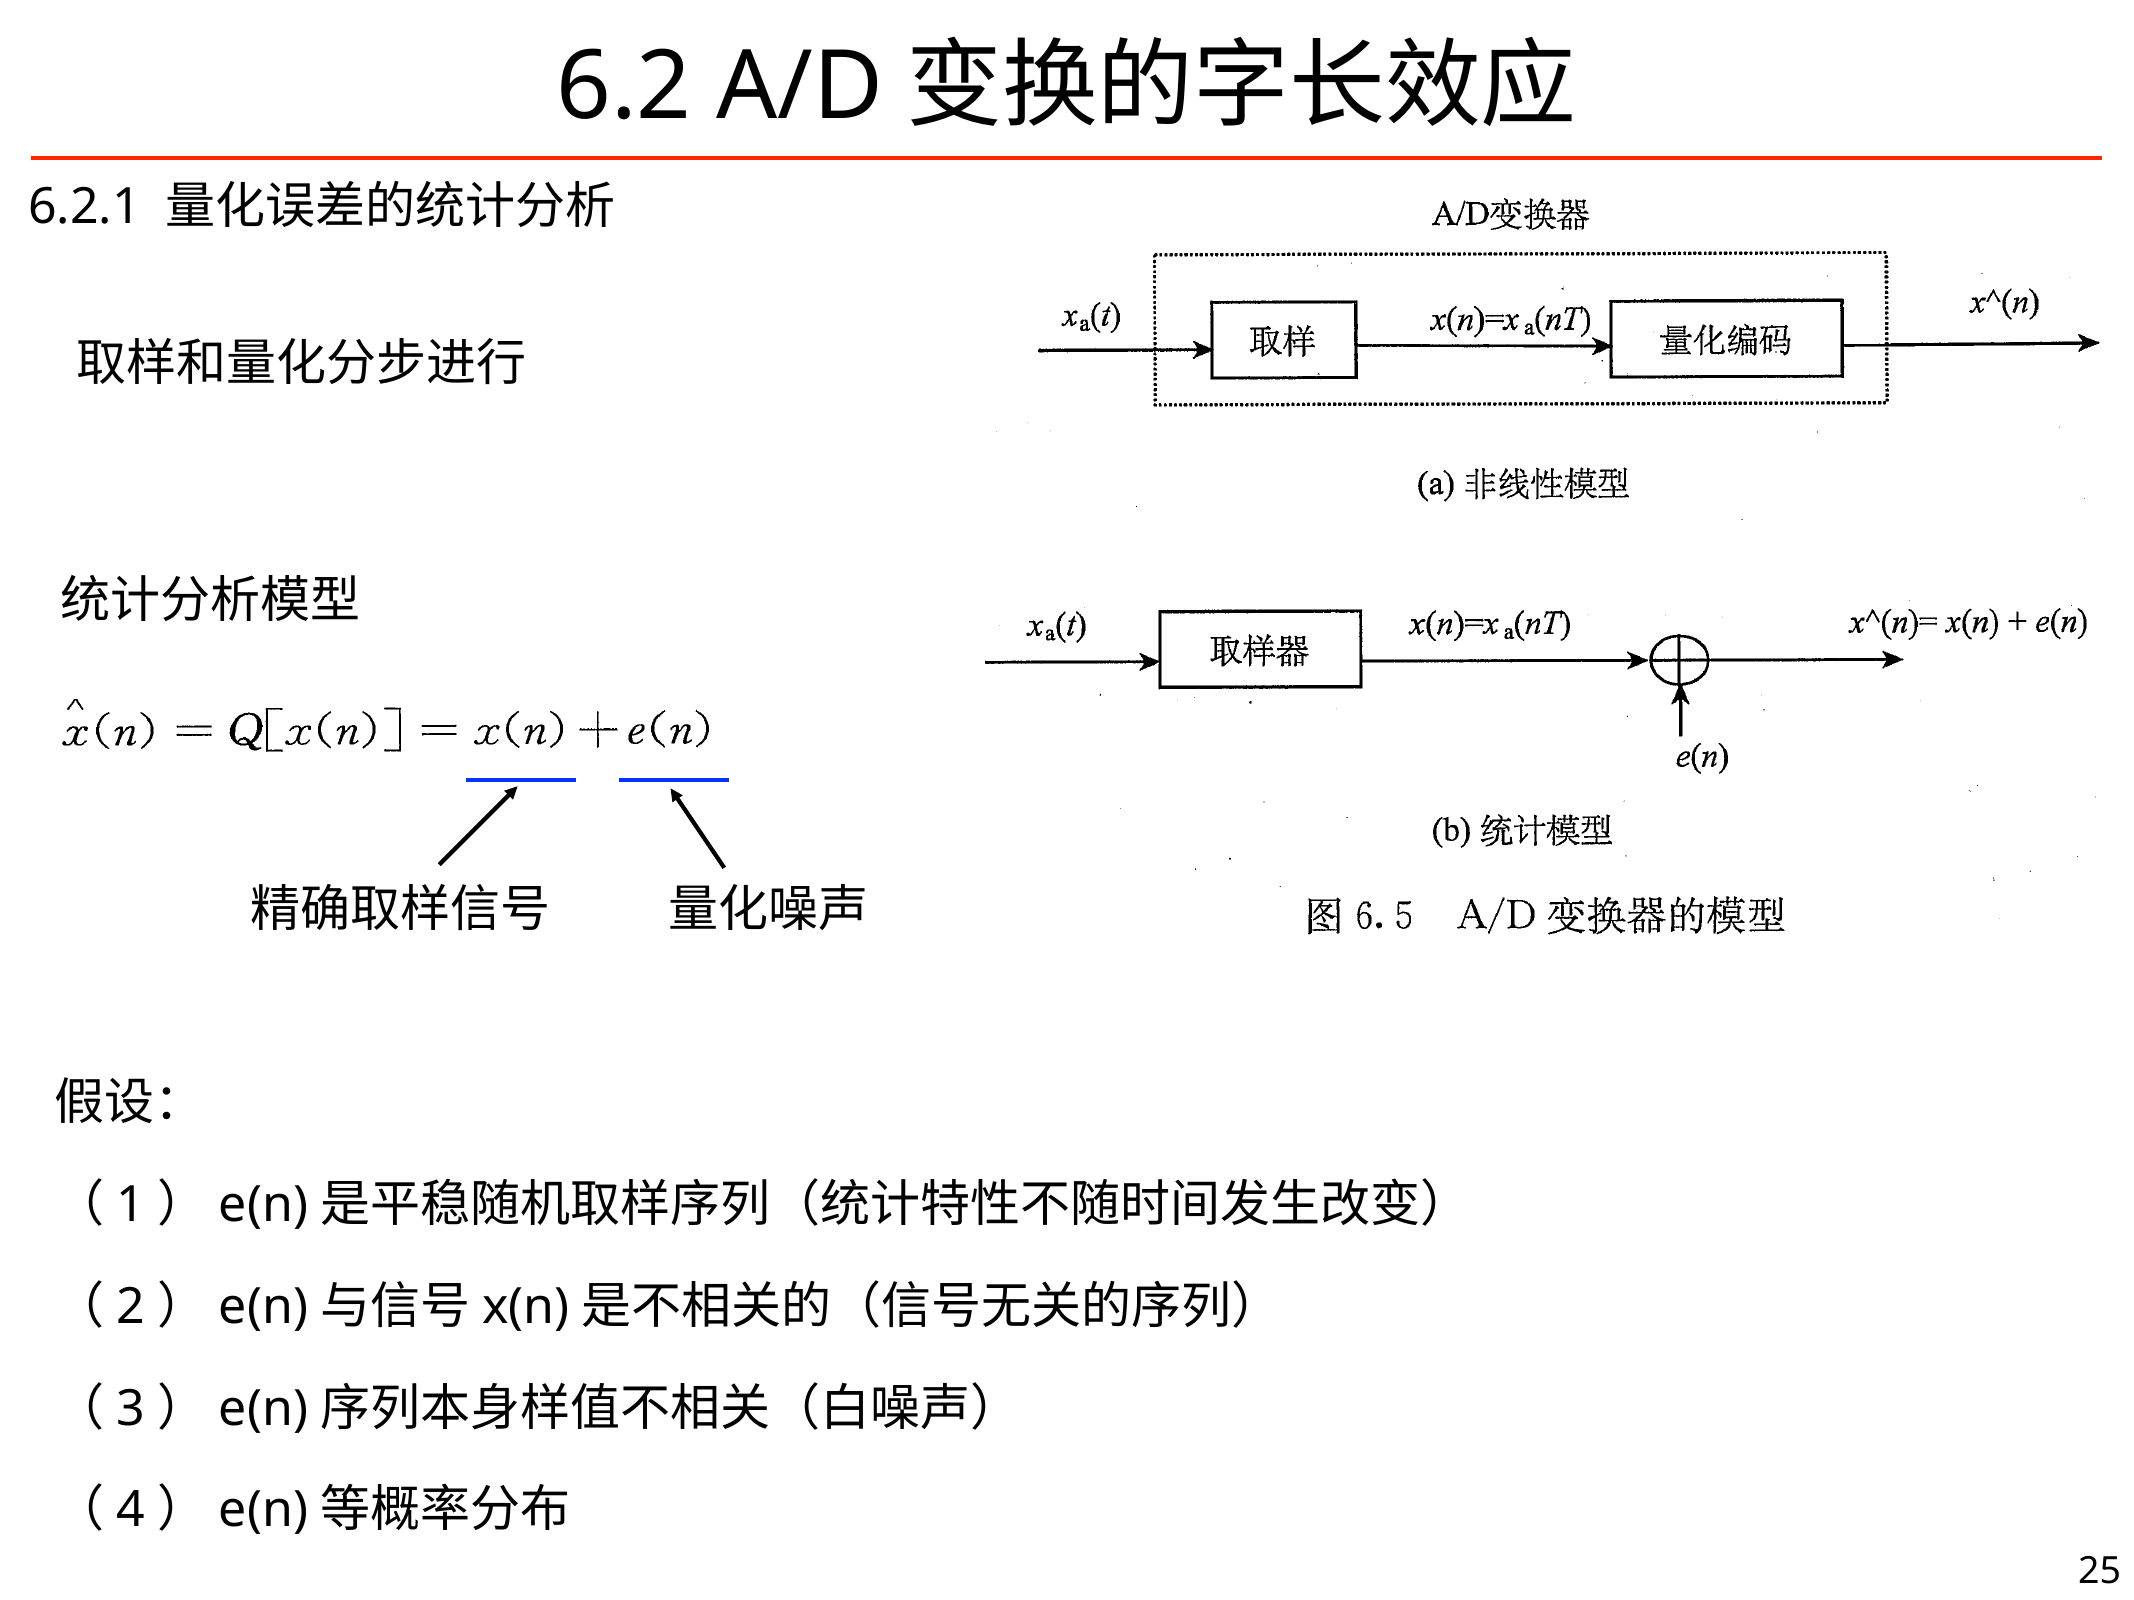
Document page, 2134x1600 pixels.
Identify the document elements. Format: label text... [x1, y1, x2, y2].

text_box 精确取样信号 [242, 867, 559, 945]
text_box 量化噪声 [660, 867, 878, 945]
text_box 统计分析模型 [52, 558, 370, 636]
slide_number 25 [2068, 1537, 2131, 1600]
text_box 取样和量化分步进行 [68, 322, 536, 400]
text_box 6.2.1 量化误差的统计分析 [19, 165, 625, 242]
text_box [439, 786, 518, 865]
picture [43, 682, 721, 764]
text_box 假设： （1）e(n)是平稳随机取样序列（统计特性不随时间发生改变） （2）e(n)与信号x(n)是不相关的（信号无关的序列） （3）e(n)序列本身样值不相关（白噪声） （4）e(n)等概率分布 [46, 1061, 2044, 1545]
title 6.2 A/D变换的字长效应 [155, 1, 1978, 159]
text_box [670, 788, 725, 868]
picture [957, 164, 2117, 955]
